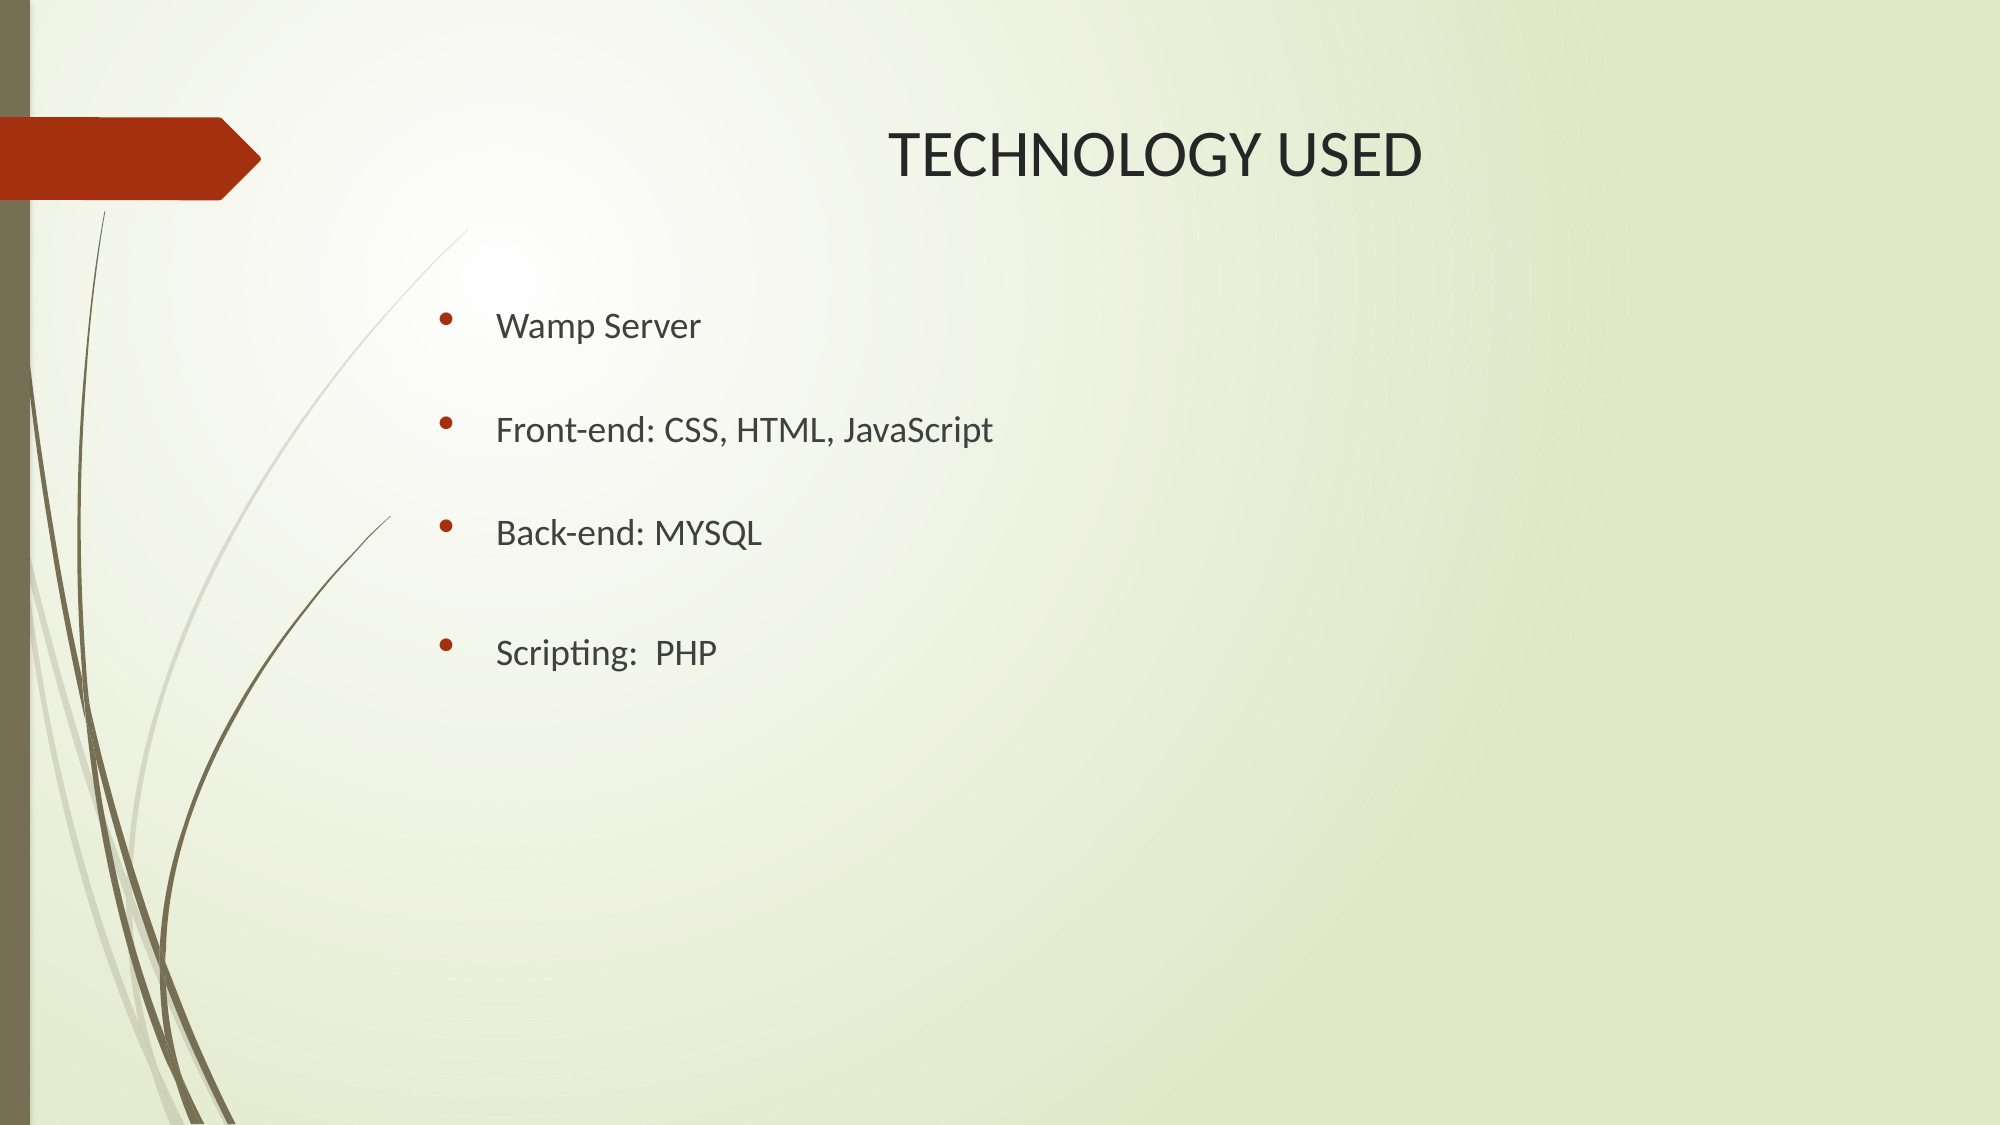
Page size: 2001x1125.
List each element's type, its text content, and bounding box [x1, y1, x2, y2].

title TECHNOLOGY USED [425, 102, 1888, 228]
list Wamp Server Front-end: CSS, HTML, JavaScript Back-end: MYSQL Scripting: PHP [424, 287, 1888, 970]
